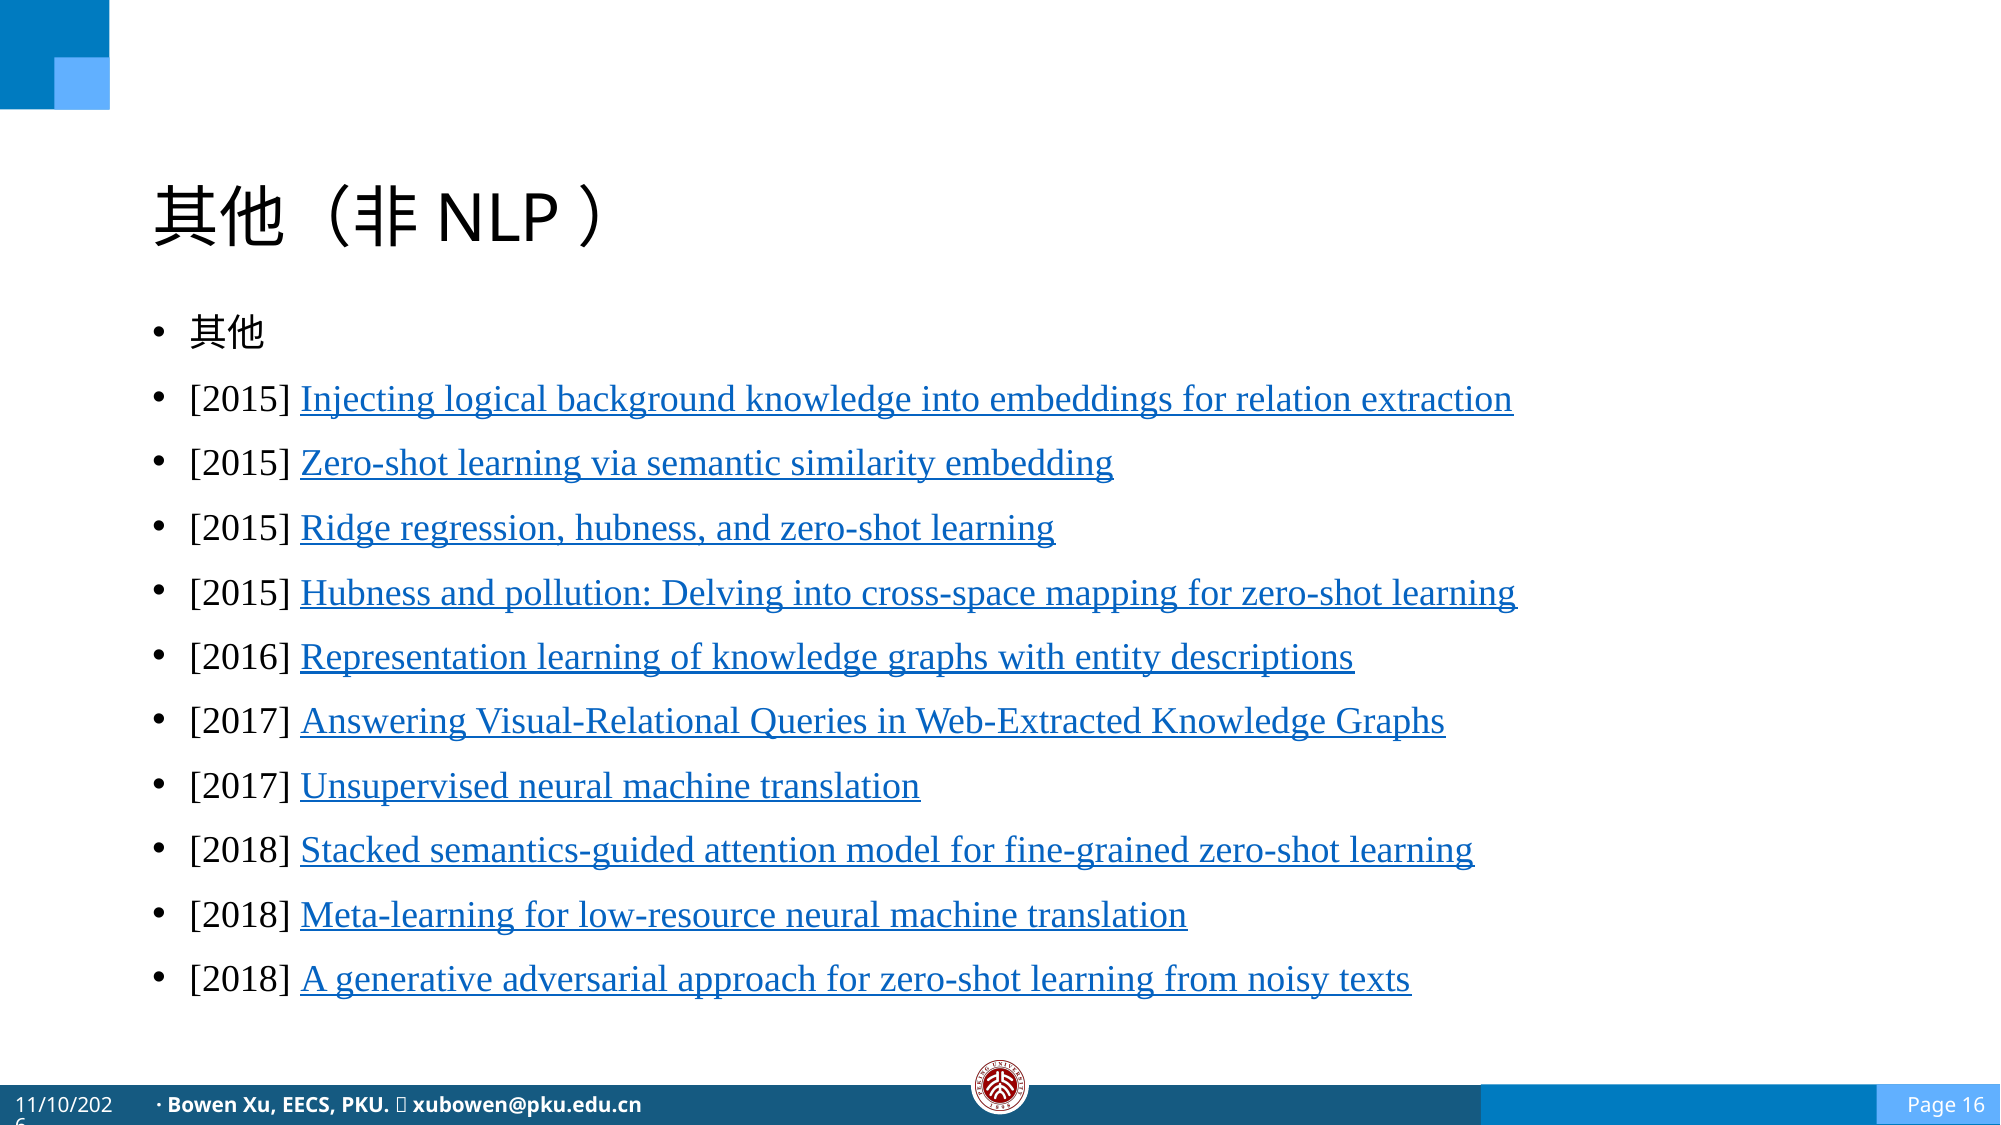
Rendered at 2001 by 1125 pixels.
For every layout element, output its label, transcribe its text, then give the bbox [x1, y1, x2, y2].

list 其他 [2015] Injecting logical background knowledge into embeddings for relation extraction [2015] Zero-shot learning via semantic similarity embedding [2015] Ridge regression, hubness, and zero-shot learning [2015] Hubness and pollution: Delving into cross-space mapping for zero-shot learning [2016] Representation learning of knowledge graphs with entity descriptions [2017] Answering Visual-Relational Queries in Web-Extracted Knowledge Graphs [2017] Unsupervised neural machine translation [2018] Stacked semantics-guided attention model for fine-grained zero-shot learning [2018] Meta-learning for low-resource neural machine translation [2018] A generative adversarial approach for zero-shot learning from noisy texts [137, 301, 1863, 1014]
title 其他（非NLP） [137, 152, 1863, 277]
picture [975, 1060, 1025, 1111]
